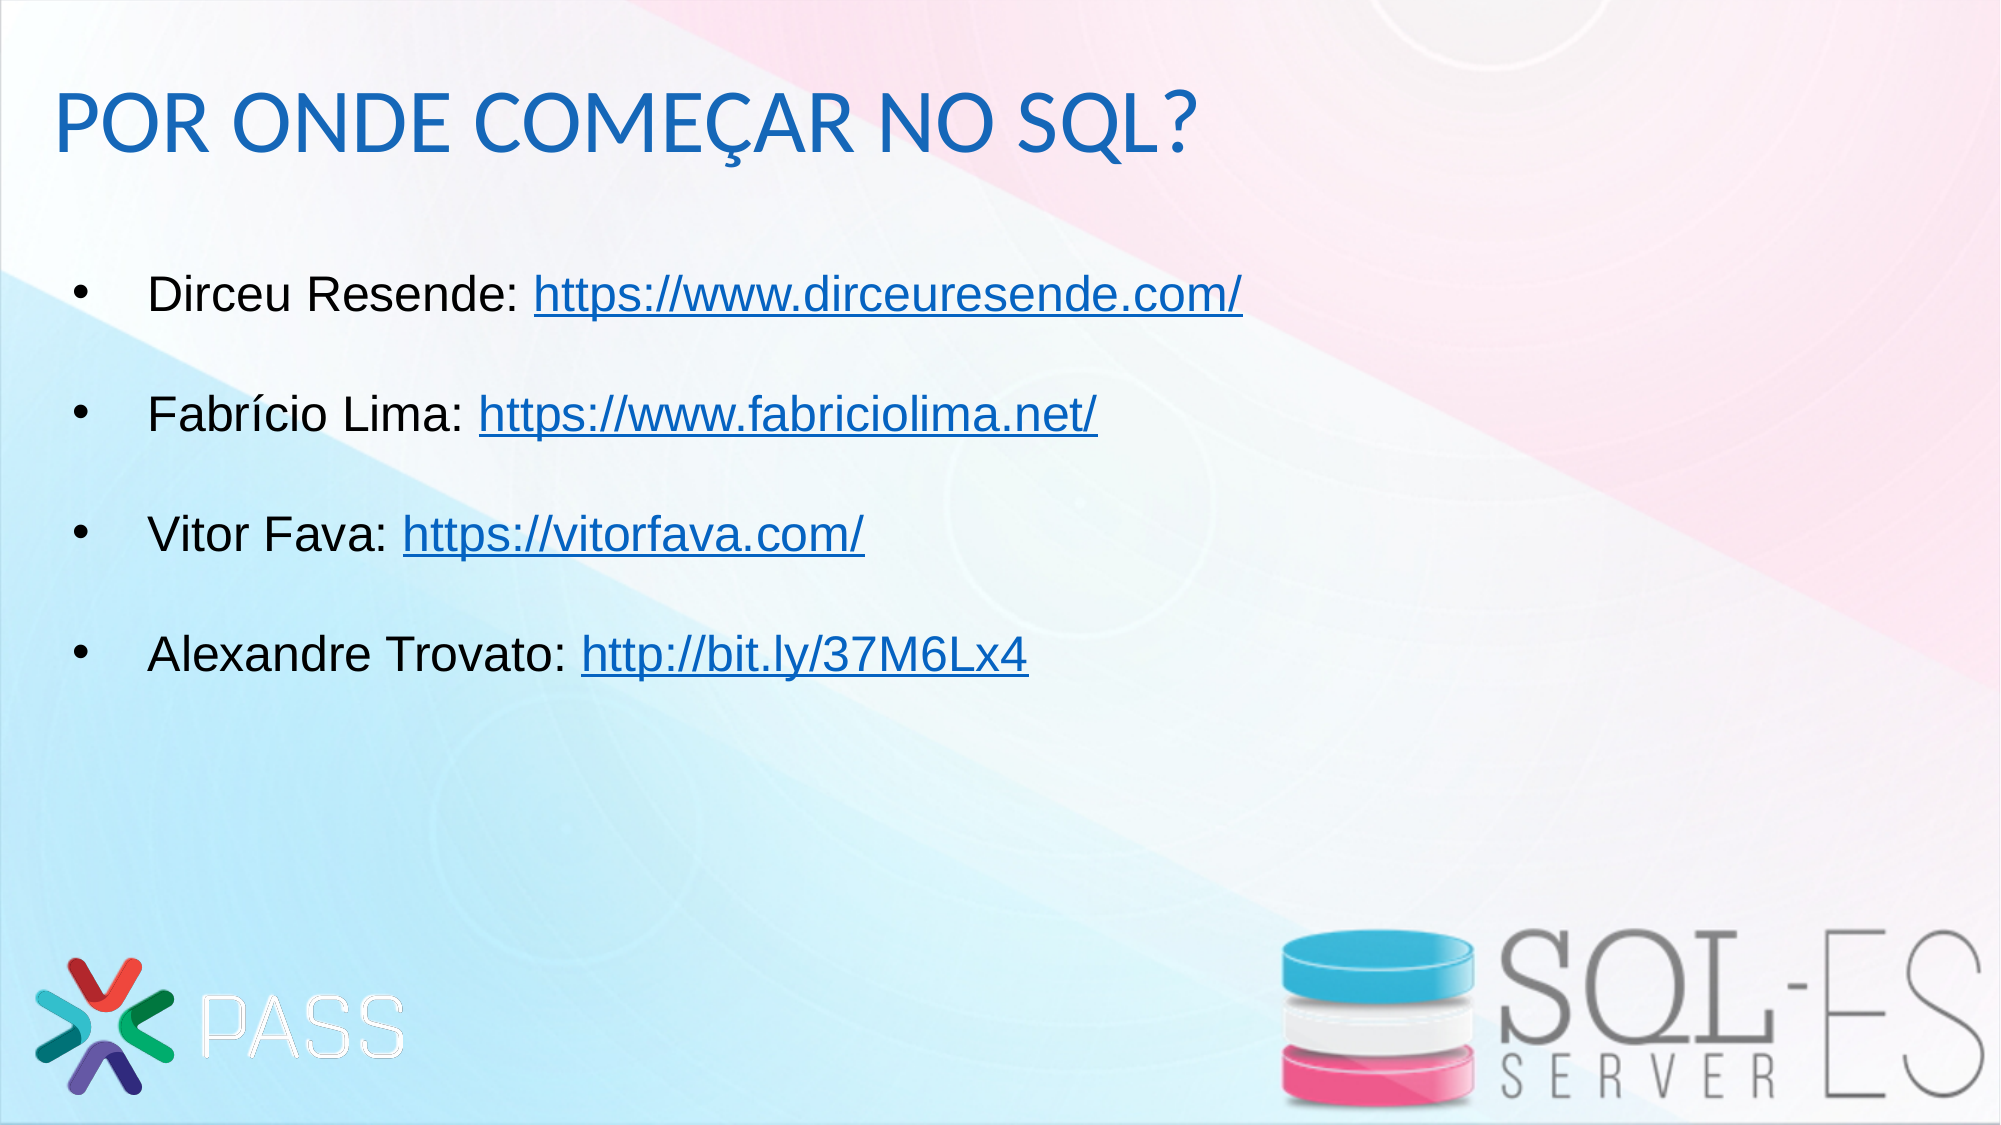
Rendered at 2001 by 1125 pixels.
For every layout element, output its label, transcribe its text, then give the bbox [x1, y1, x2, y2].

picture [0, 0, 2001, 1125]
title POR ONDE COMEÇAR NO SQL? [38, 66, 1936, 206]
text_box Dirceu Resende: https://www.dirceuresende.com/ Fabrício Lima: https://www.fabriciolima.net/ Vitor Fava: https://vitorfava.com/ Alexandre Trovato: http://bit.ly/37M6Lx4 [57, 193, 1956, 927]
